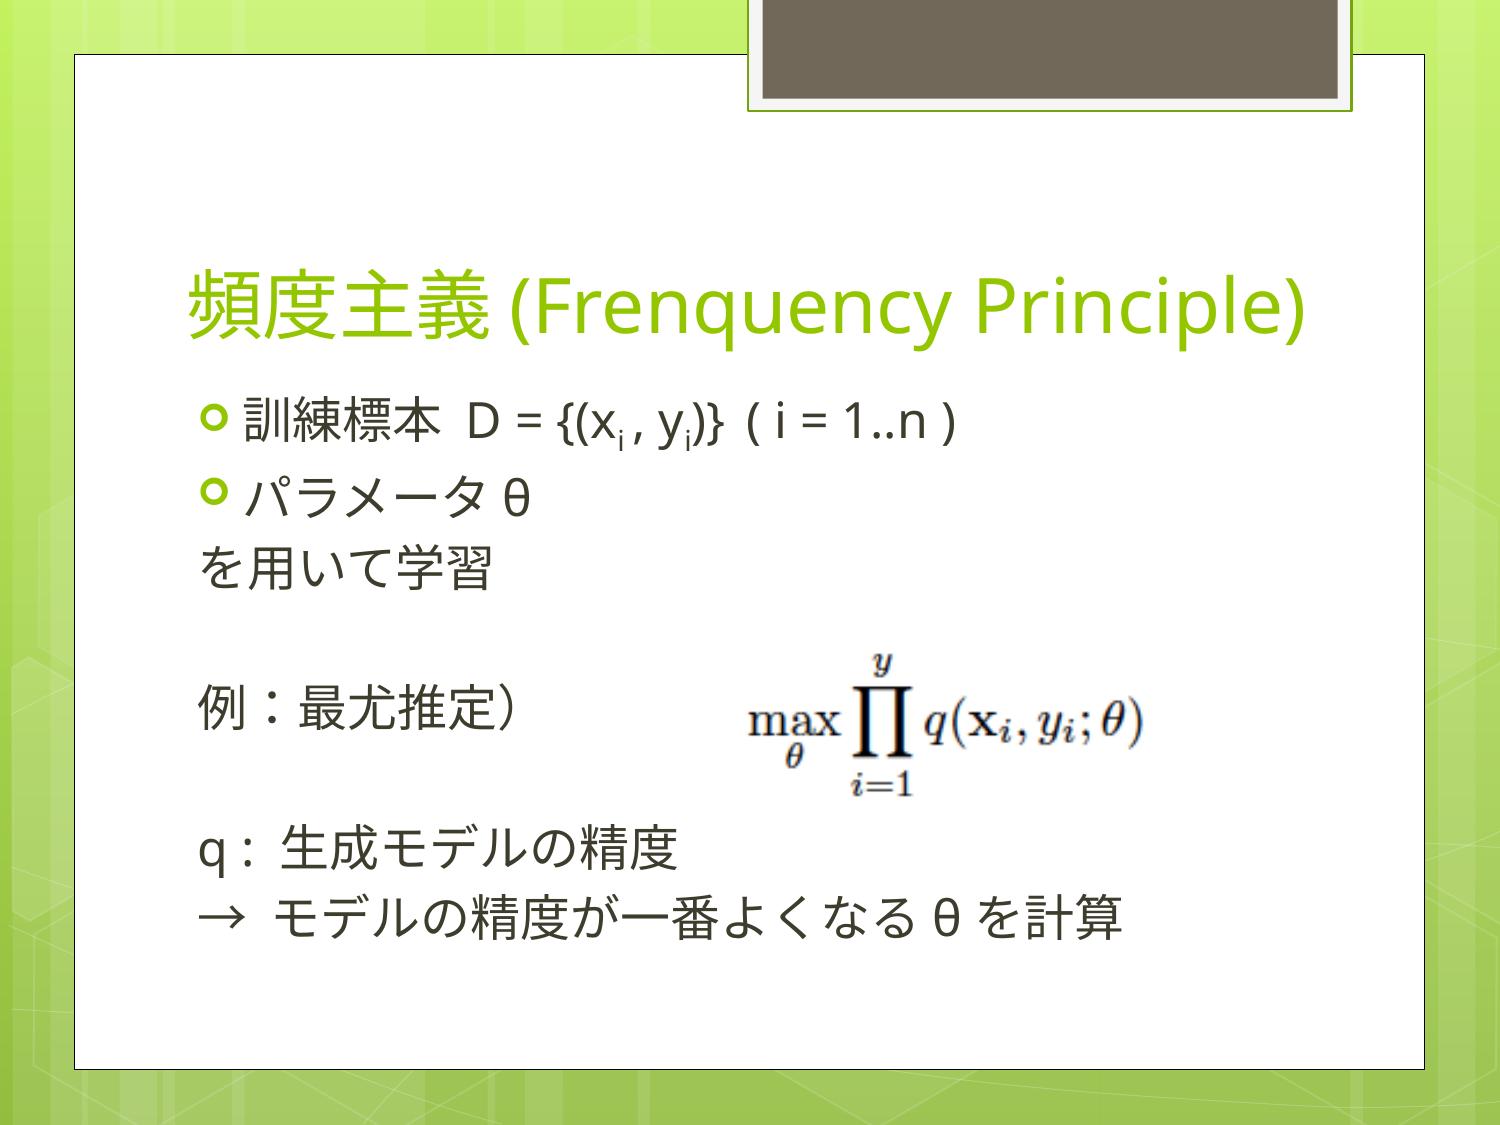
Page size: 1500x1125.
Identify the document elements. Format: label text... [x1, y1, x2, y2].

list 訓練標本 D = {(xi , yi)} ( i = 1..n ) パラメータθ を用いて学習 例：最尤推定） q : 生成モデルの精度 → モデルの精度が一番よくなるθを計算 [171, 381, 1283, 957]
picture [701, 629, 1178, 827]
title 頻度主義(Frenquency Principle) [171, 168, 1324, 357]
